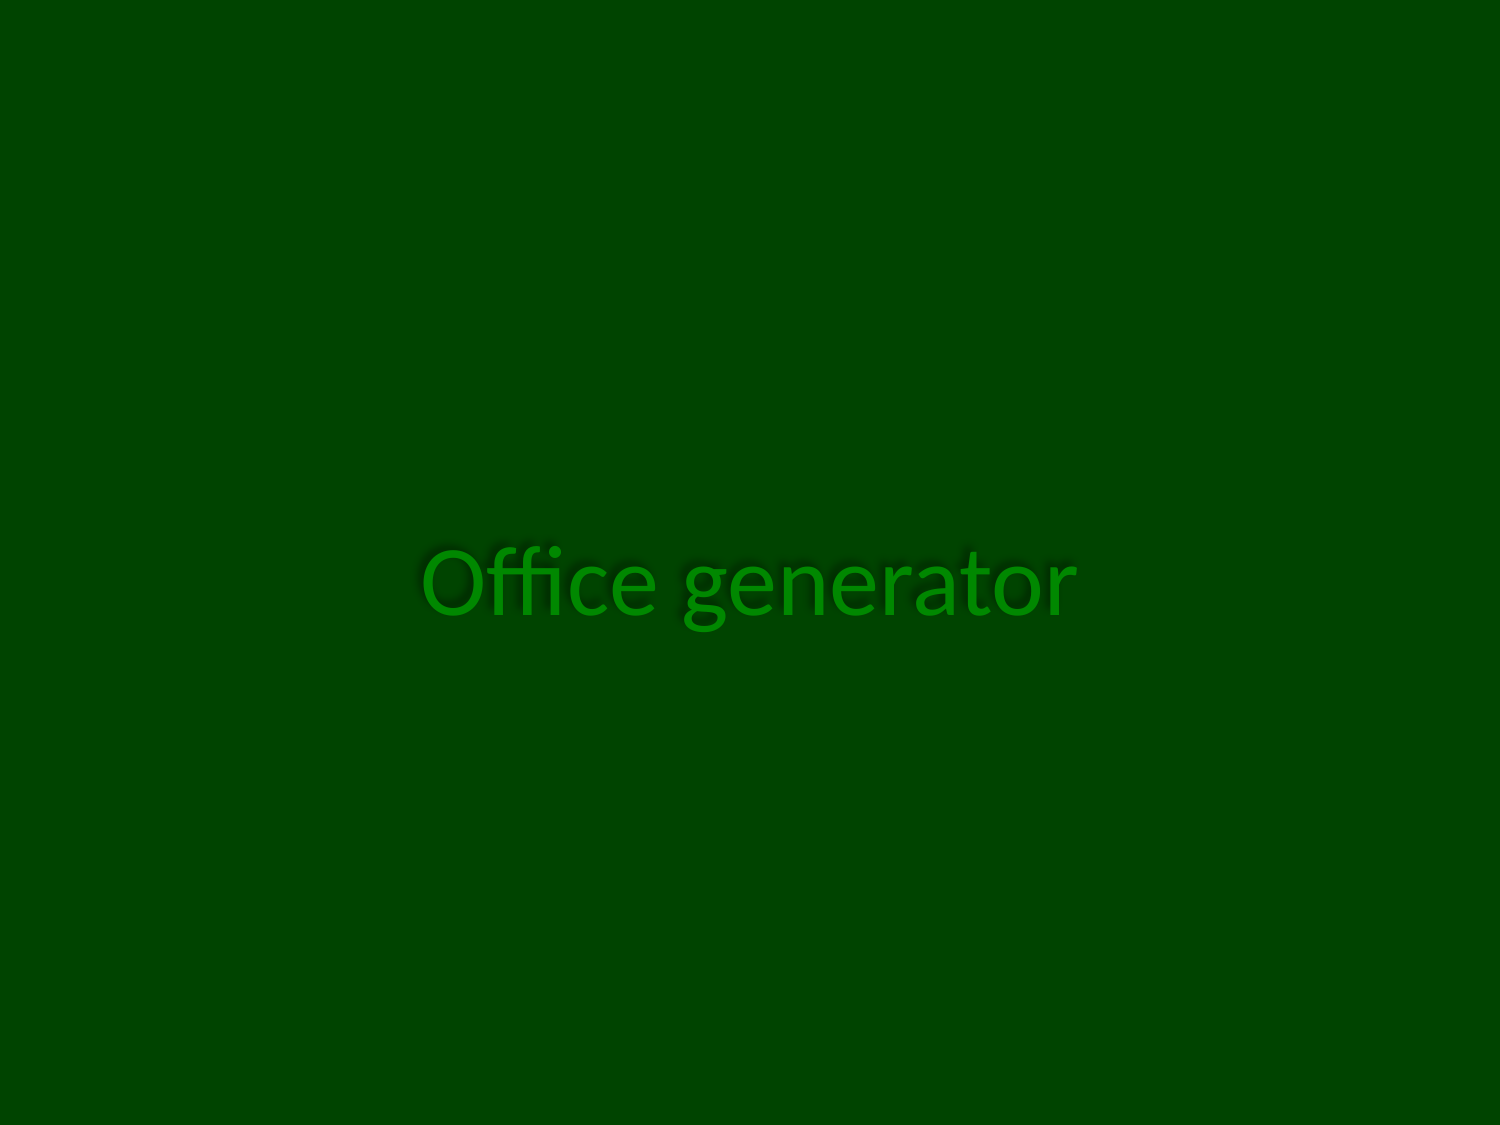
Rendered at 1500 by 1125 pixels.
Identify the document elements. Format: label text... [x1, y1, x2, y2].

text_box Office generator [0, 508, 1500, 617]
